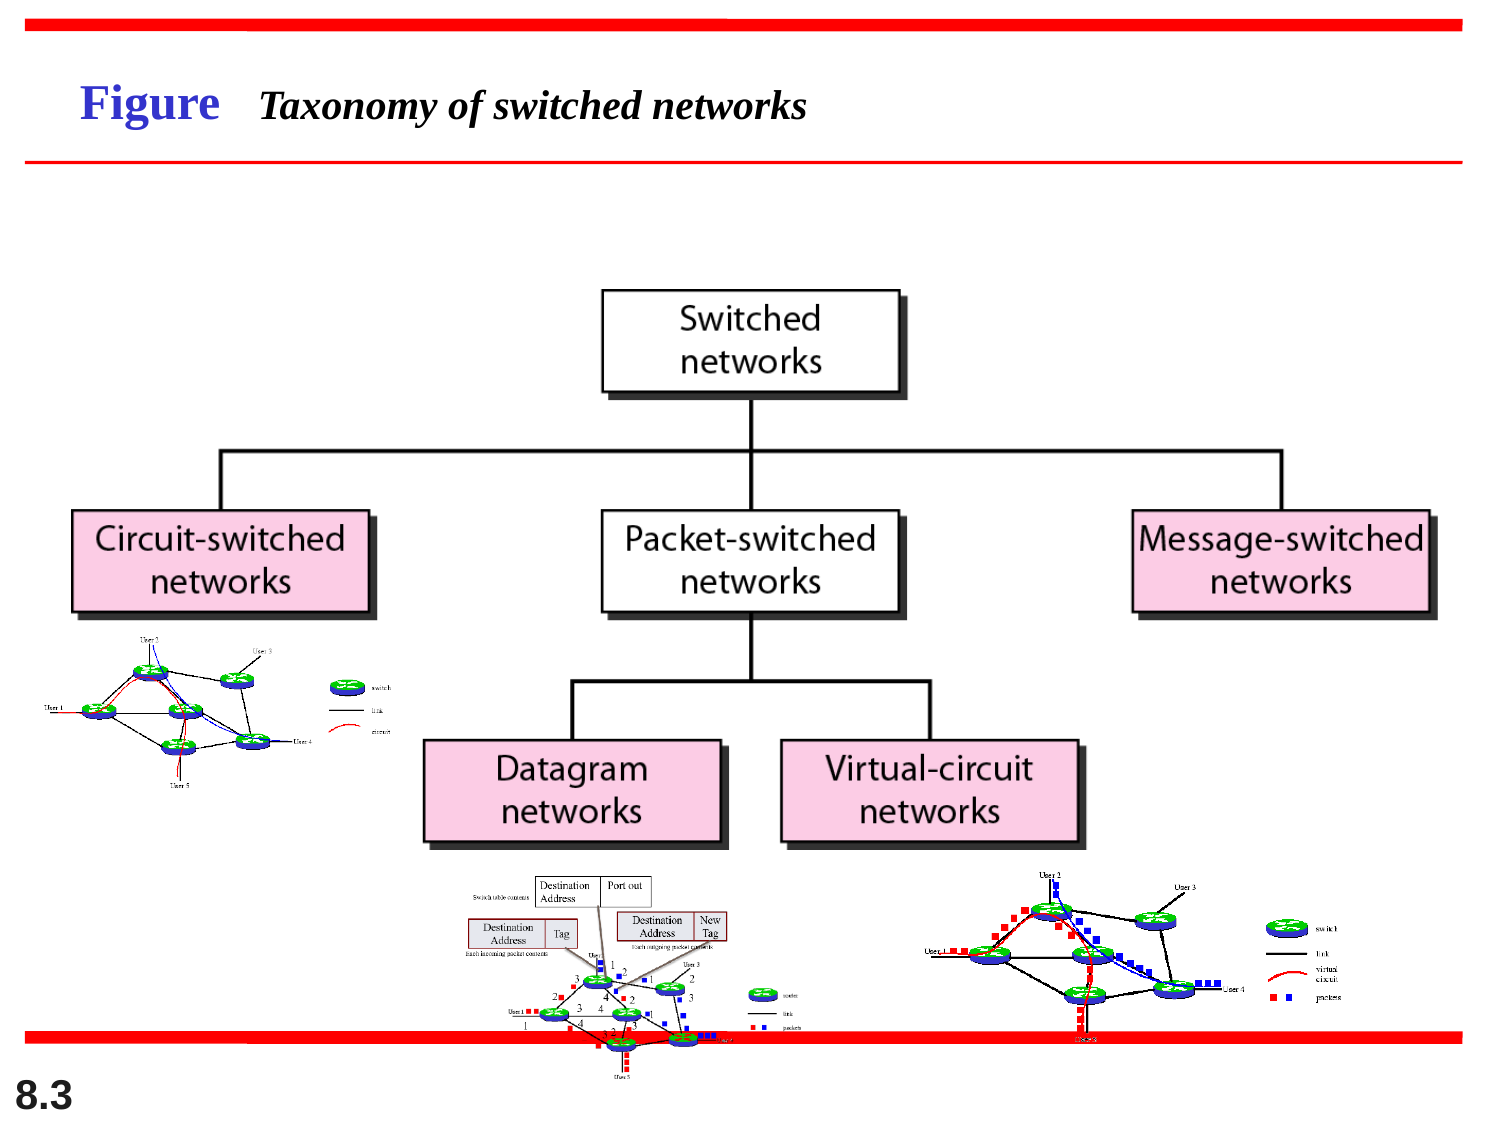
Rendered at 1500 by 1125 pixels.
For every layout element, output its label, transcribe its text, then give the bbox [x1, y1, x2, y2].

text_box Figure Taxonomy of switched networks [65, 62, 824, 138]
picture [44, 289, 1438, 850]
picture [924, 872, 1341, 1042]
slide_number 8.3 [0, 1050, 313, 1125]
picture [461, 875, 801, 1079]
